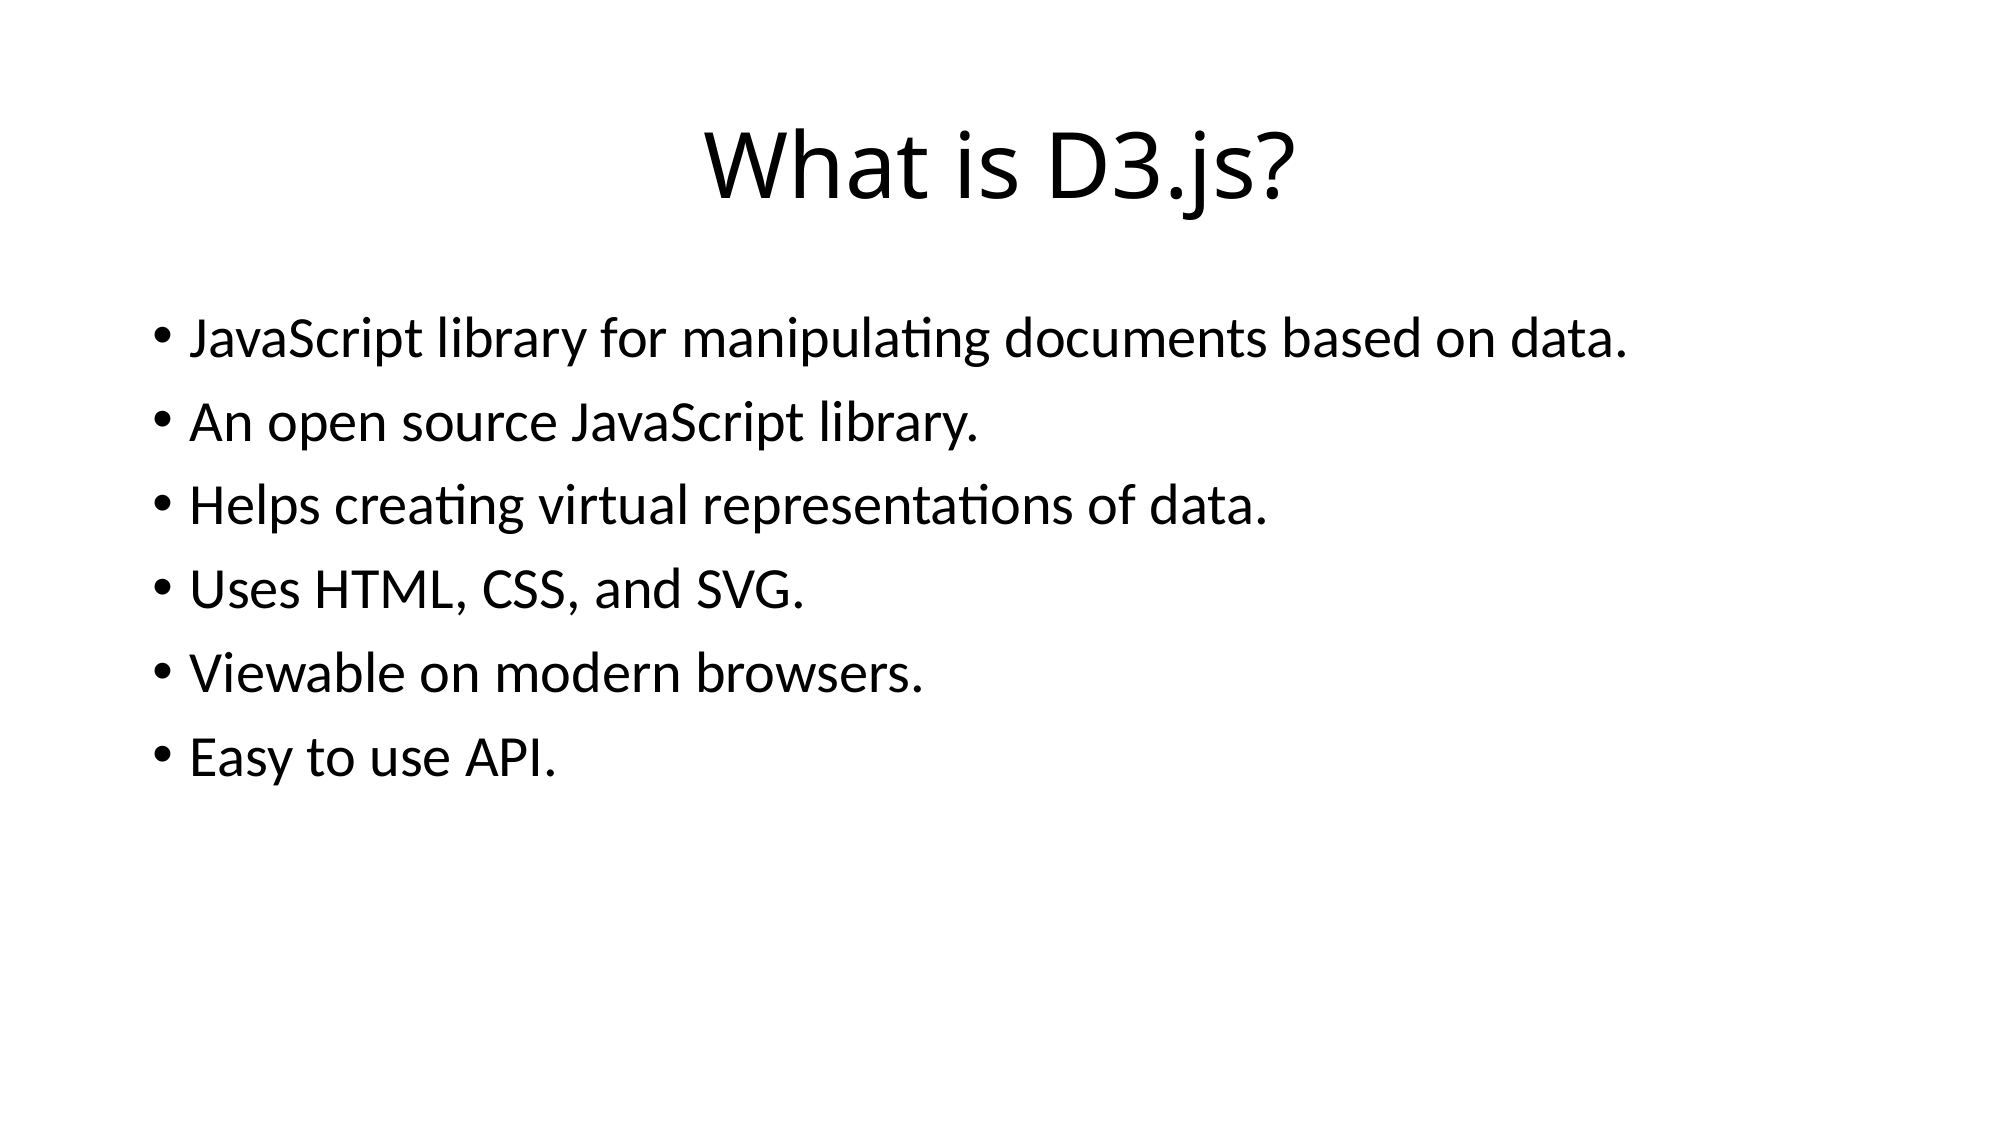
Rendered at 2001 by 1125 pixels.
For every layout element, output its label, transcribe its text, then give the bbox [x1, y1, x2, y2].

title What is D3.js? [137, 59, 1863, 278]
list JavaScript library for manipulating documents based on data. An open source JavaScript library. Helps creating virtual representations of data. Uses HTML, CSS, and SVG. Viewable on modern browsers. Easy to use API. [137, 299, 1863, 1014]
